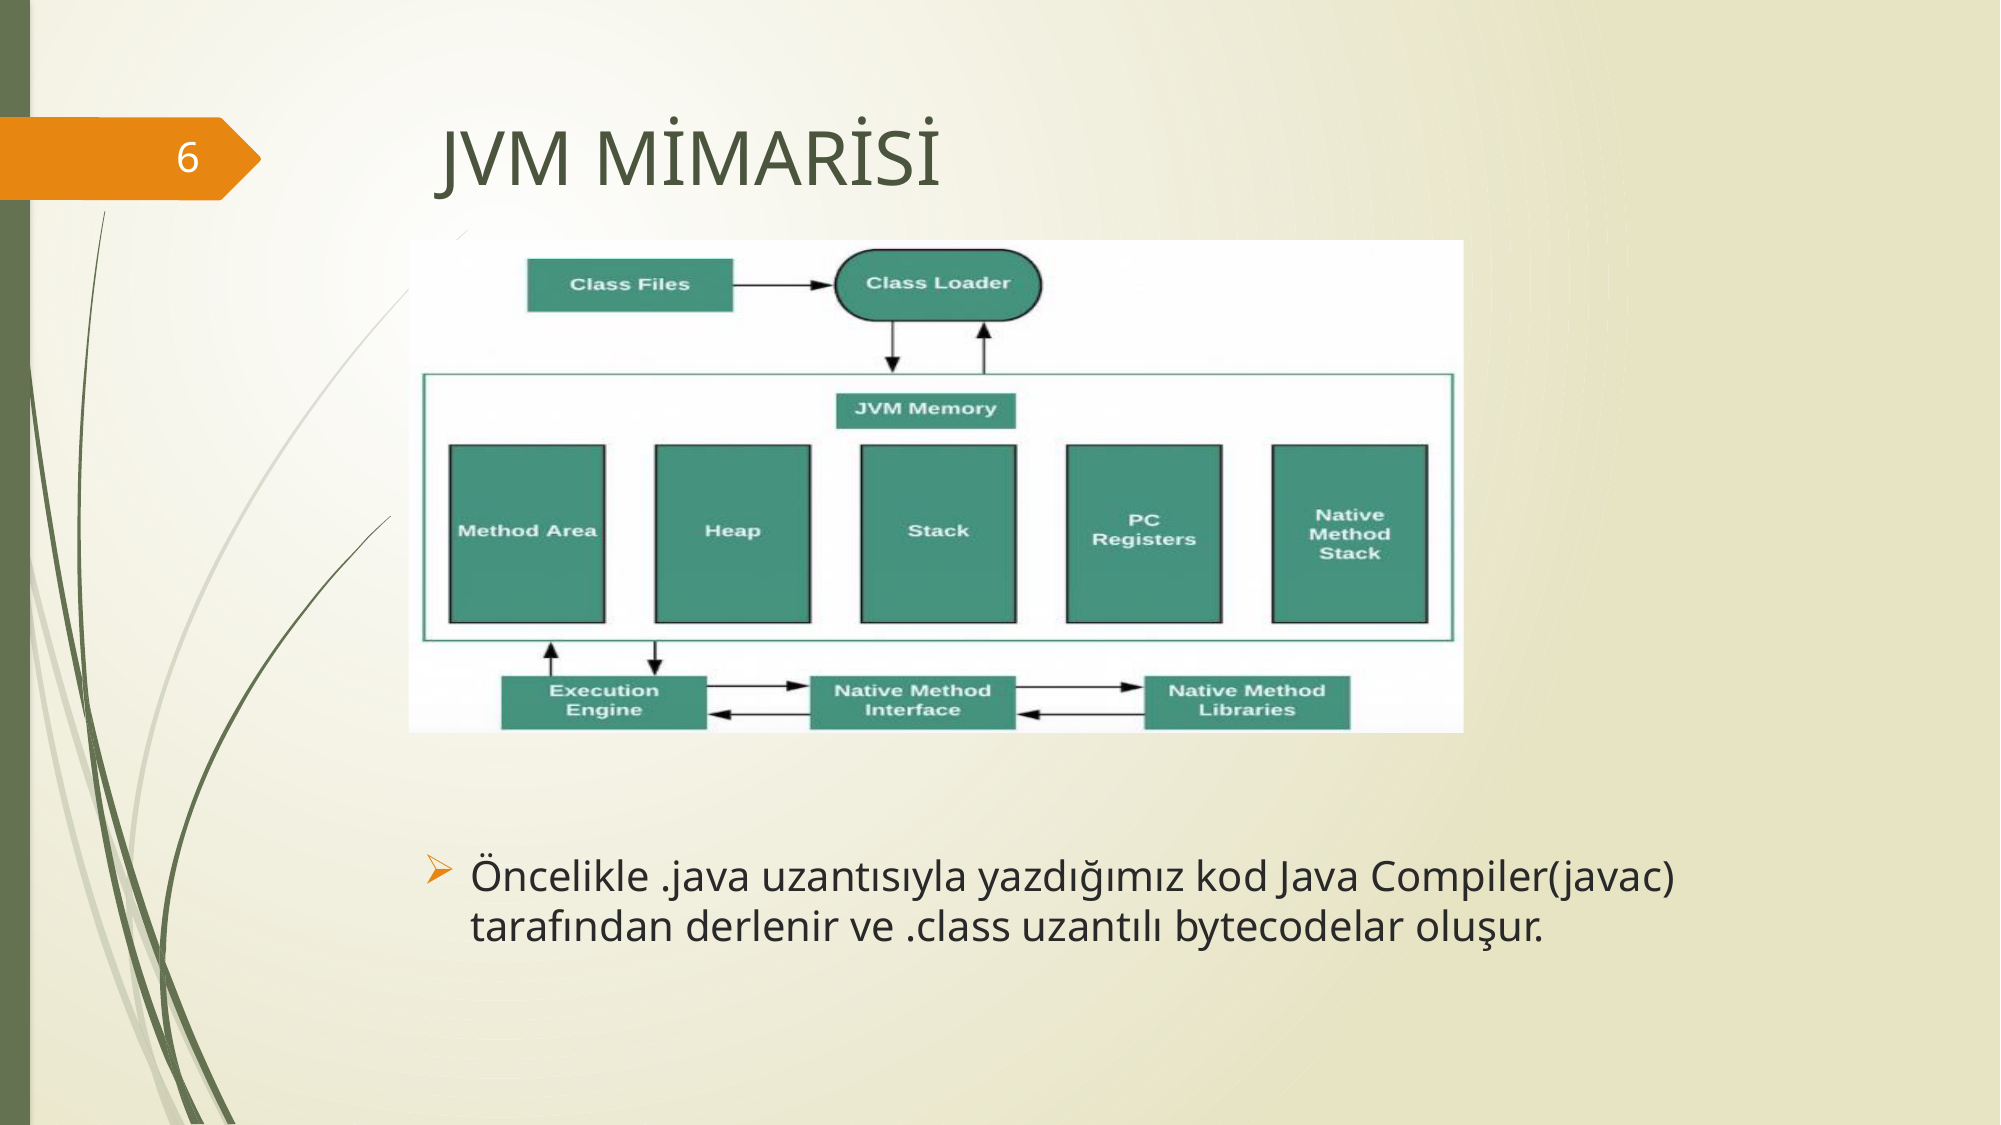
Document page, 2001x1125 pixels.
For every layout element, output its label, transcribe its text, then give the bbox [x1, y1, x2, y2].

picture [408, 240, 1464, 733]
title JVM MİMARİSİ [425, 102, 1888, 313]
text_box Öncelikle .java uzantısıyla yazdığımız kod Java Compiler(javac) tarafından derlenir ve .class uzantılı bytecodelar oluşur. [408, 792, 1837, 958]
slide_number 6 [87, 129, 216, 190]
